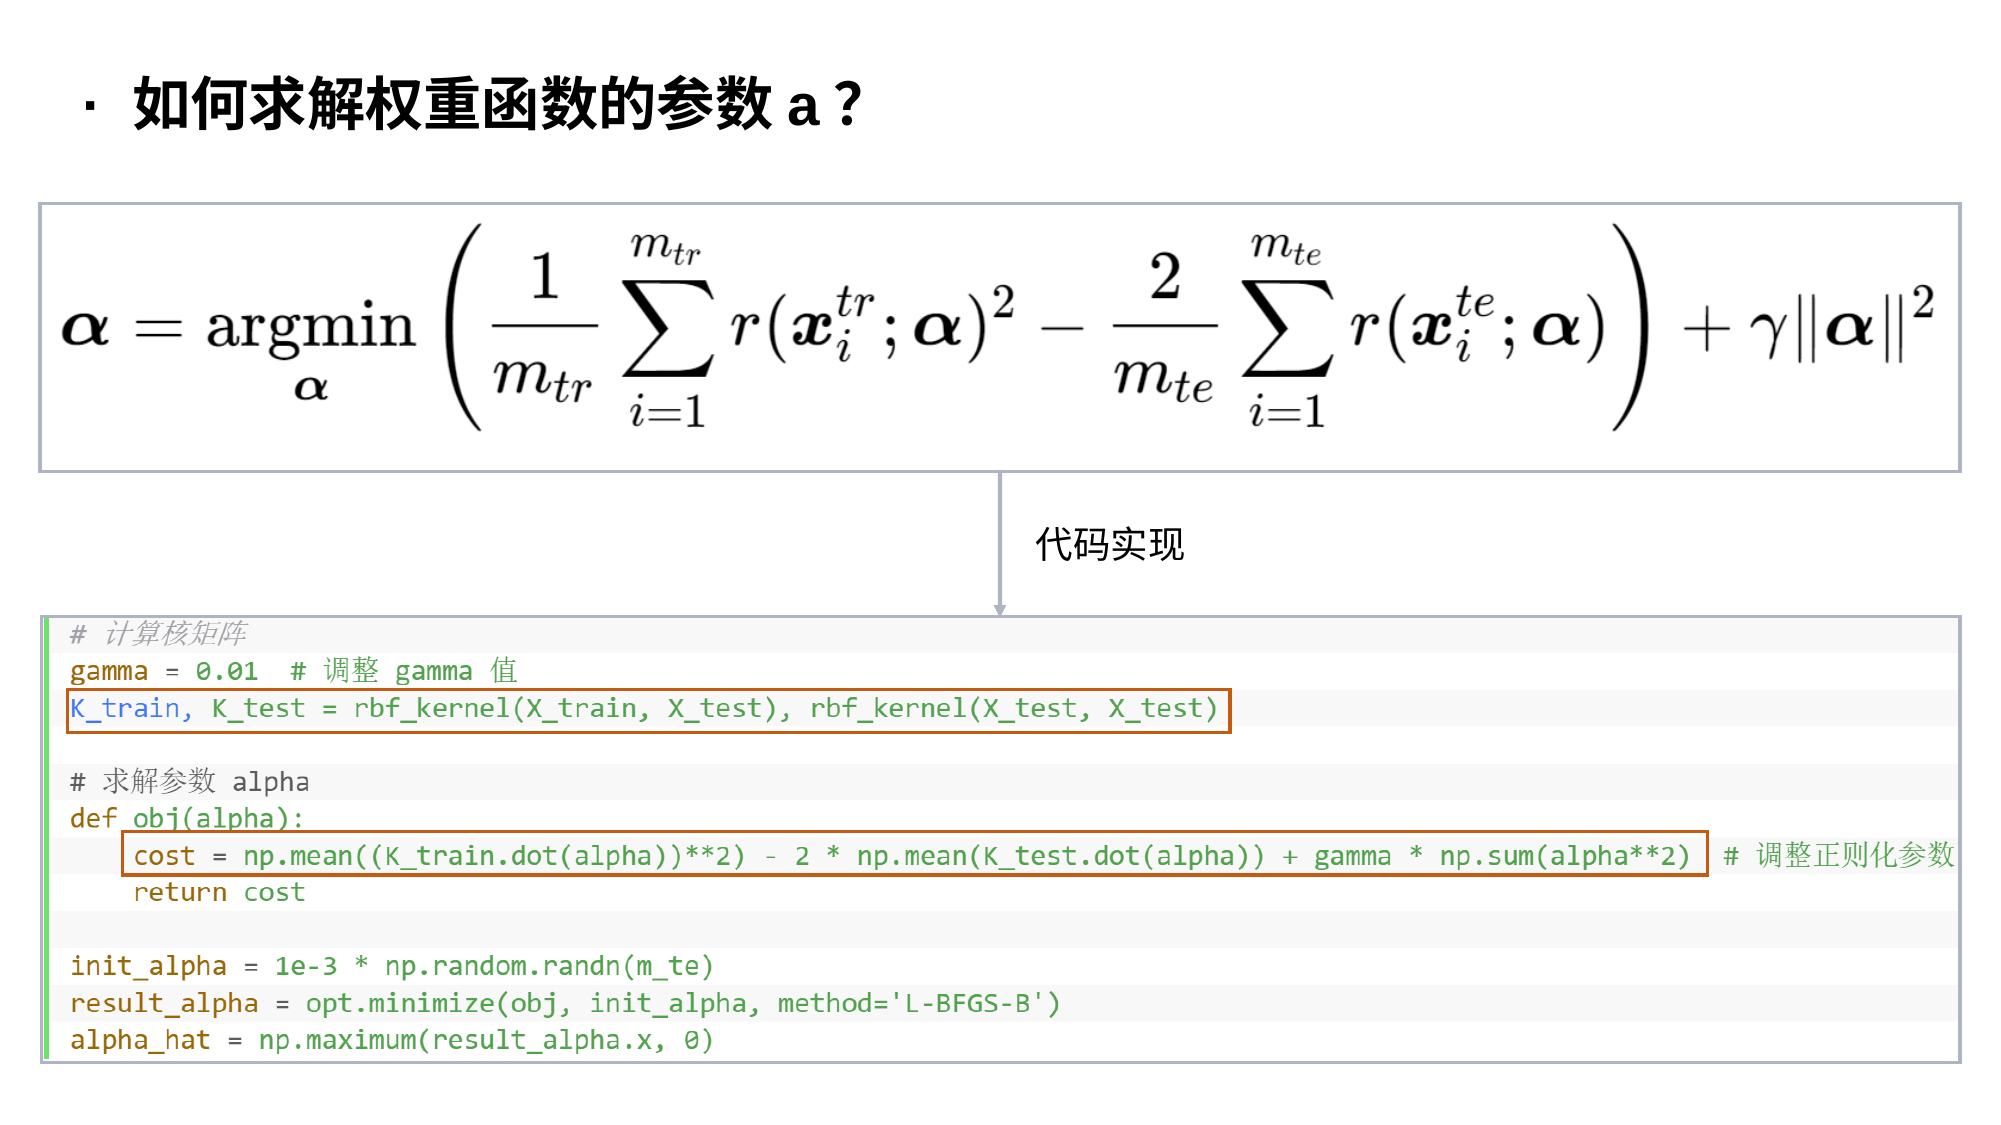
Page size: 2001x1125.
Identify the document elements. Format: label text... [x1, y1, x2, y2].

text_box · 如何求解权重函数的参数a？ [67, 52, 1850, 145]
text_box 代码实现 [1020, 513, 1201, 574]
picture [41, 204, 1959, 470]
picture [42, 617, 1959, 1062]
